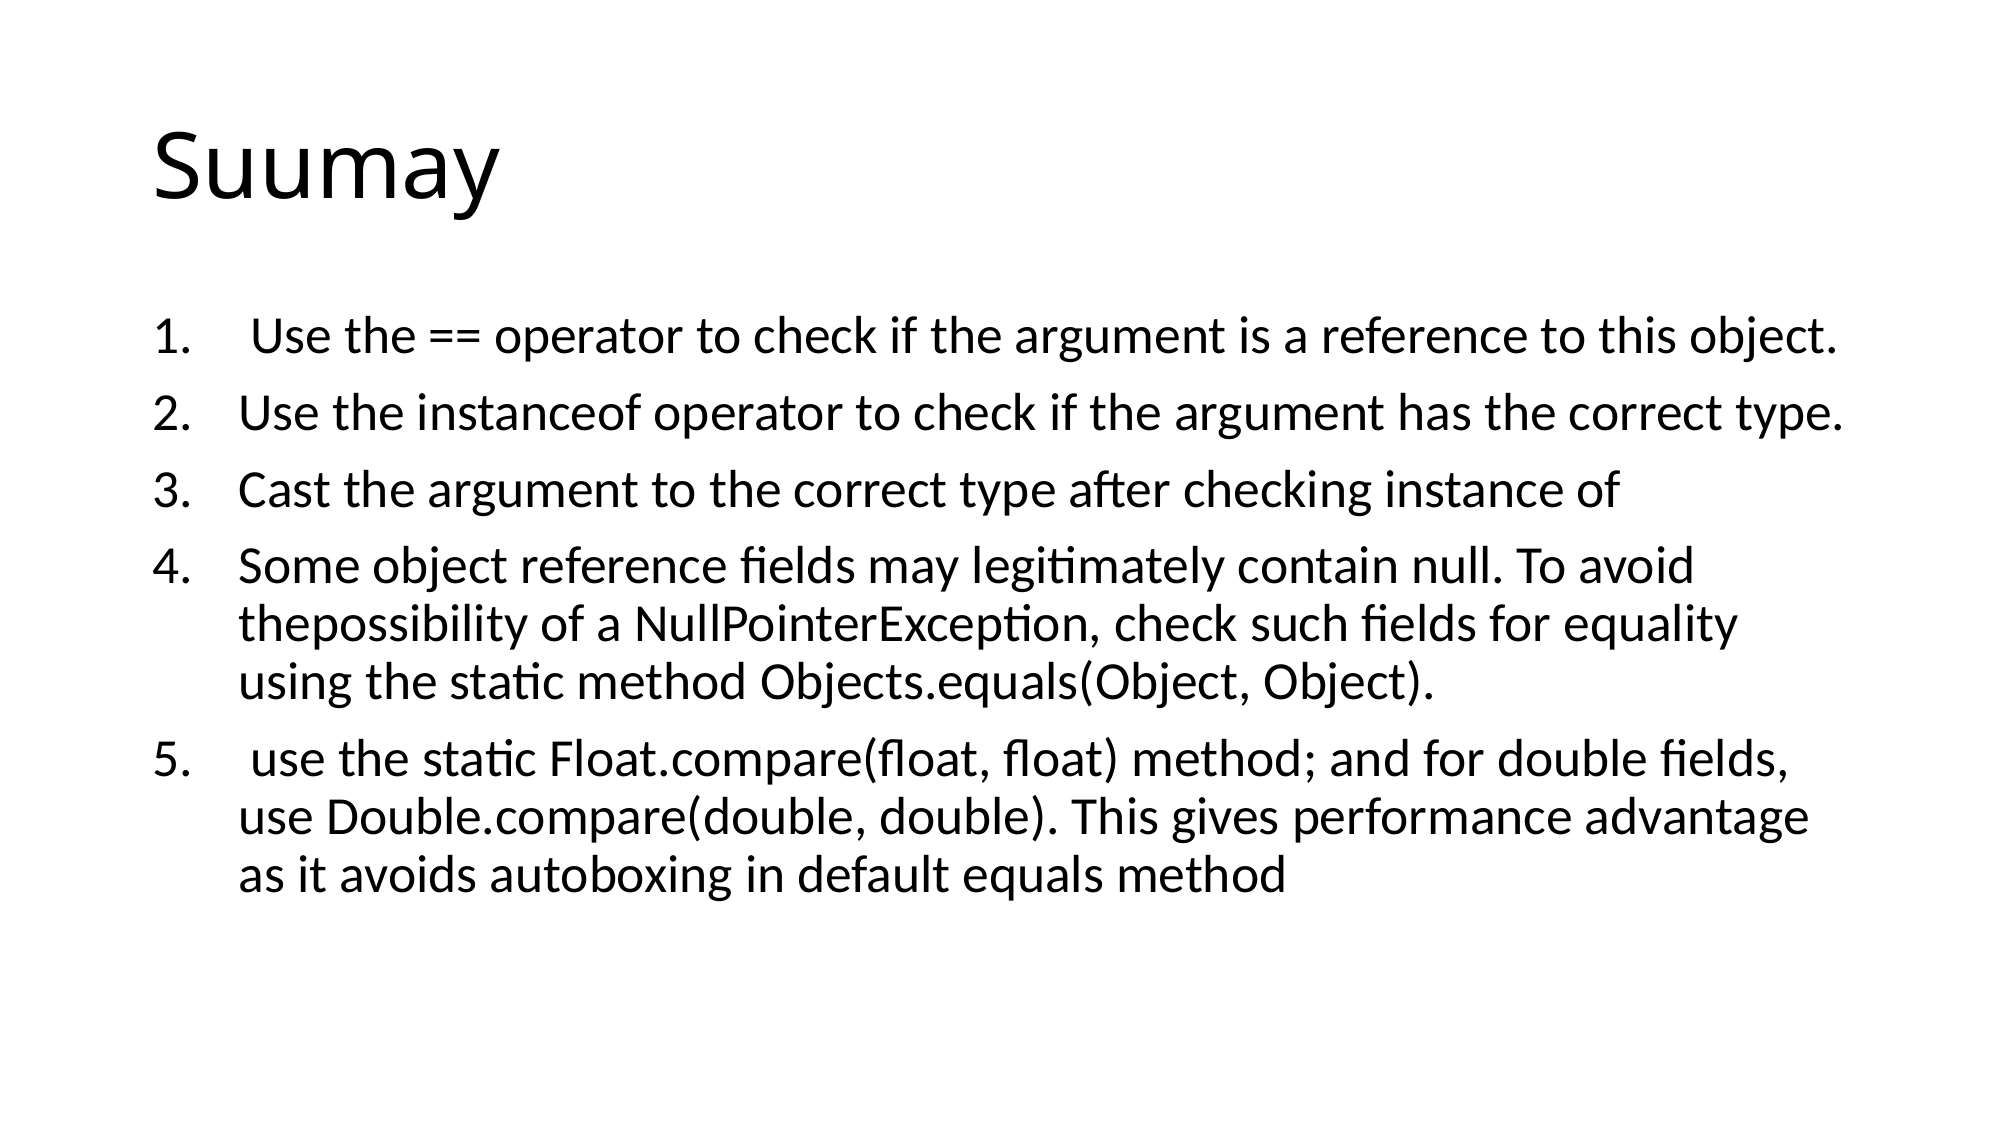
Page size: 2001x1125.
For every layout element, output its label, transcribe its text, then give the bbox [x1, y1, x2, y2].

title Suumay [137, 59, 1863, 278]
list Use the == operator to check if the argument is a reference to this object. Use the instanceof operator to check if the argument has the correct type. Cast the argument to the correct type after checking instance of Some object reference fields may legitimately contain null. To avoid thepossibility of a NullPointerException, check such fields for equality using the static method Objects.equals(Object, Object). use the static Float.compare(float, float) method; and for double fields, use Double.compare(double, double). This gives performance advantage as it avoids autoboxing in default equals method [137, 299, 1863, 1014]
